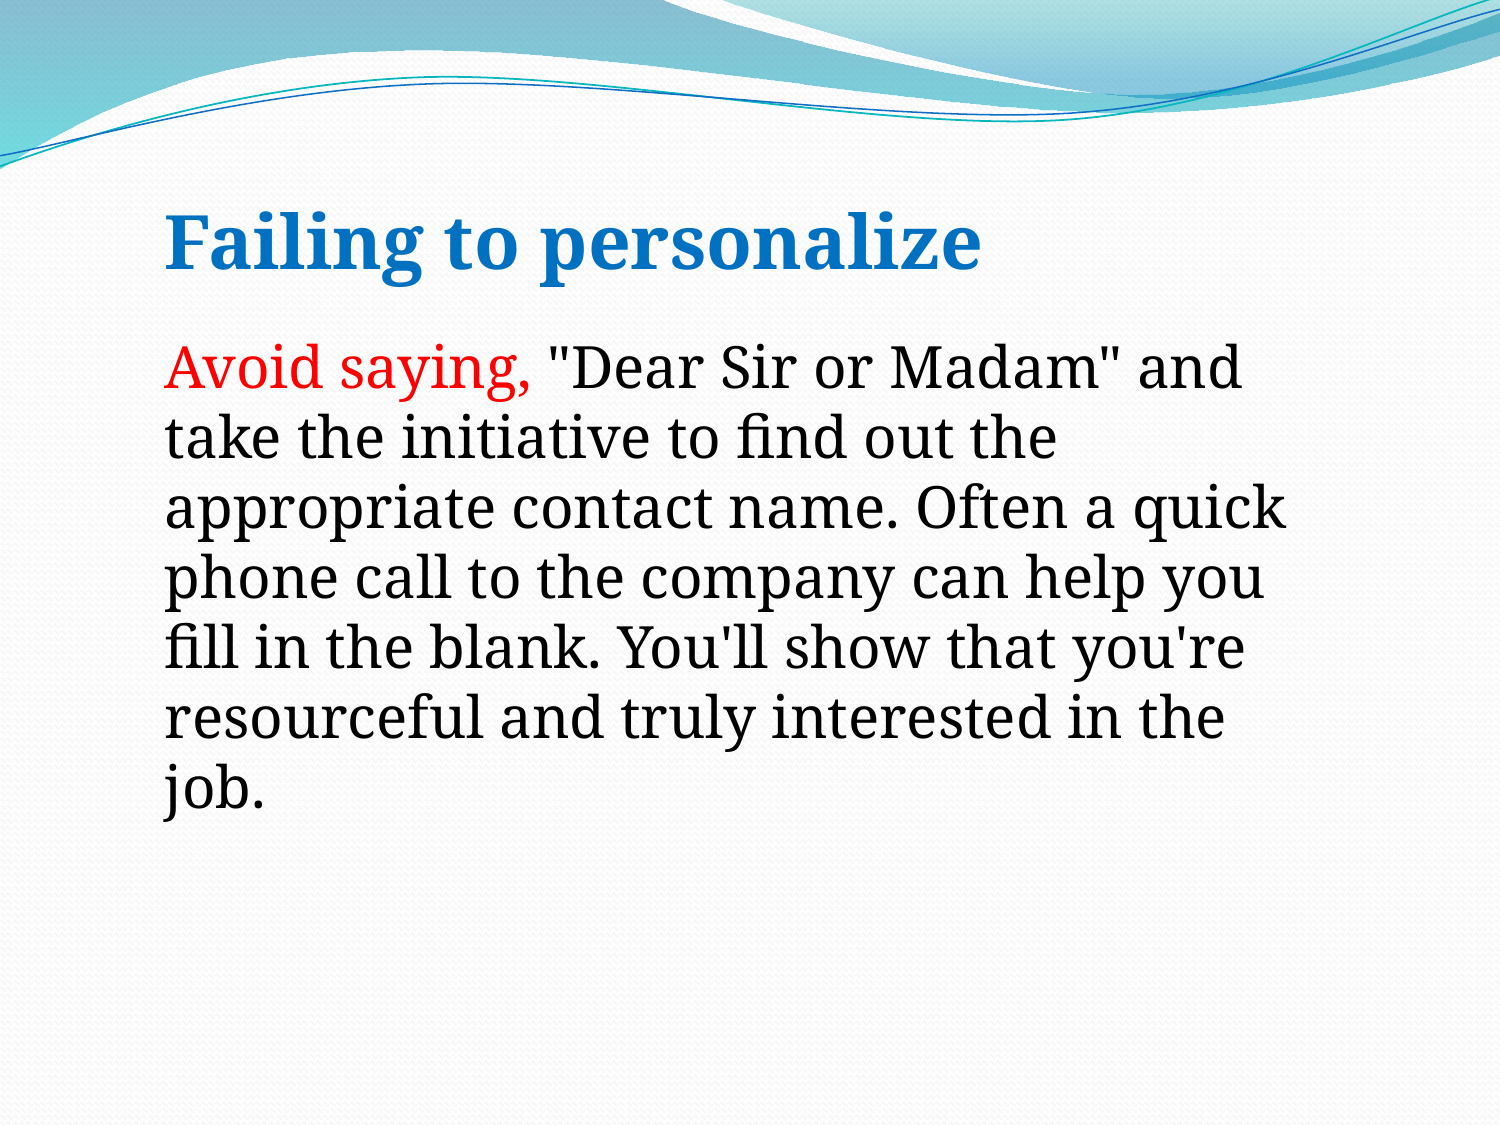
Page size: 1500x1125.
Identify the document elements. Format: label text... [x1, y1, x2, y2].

text_box Failing to personalize Avoid saying, "Dear Sir or Madam" and take the initiative to find out the appropriate contact name. Often a quick phone call to the company can help you fill in the blank. You'll show that you're resourceful and truly interested in the job. [149, 187, 1338, 828]
